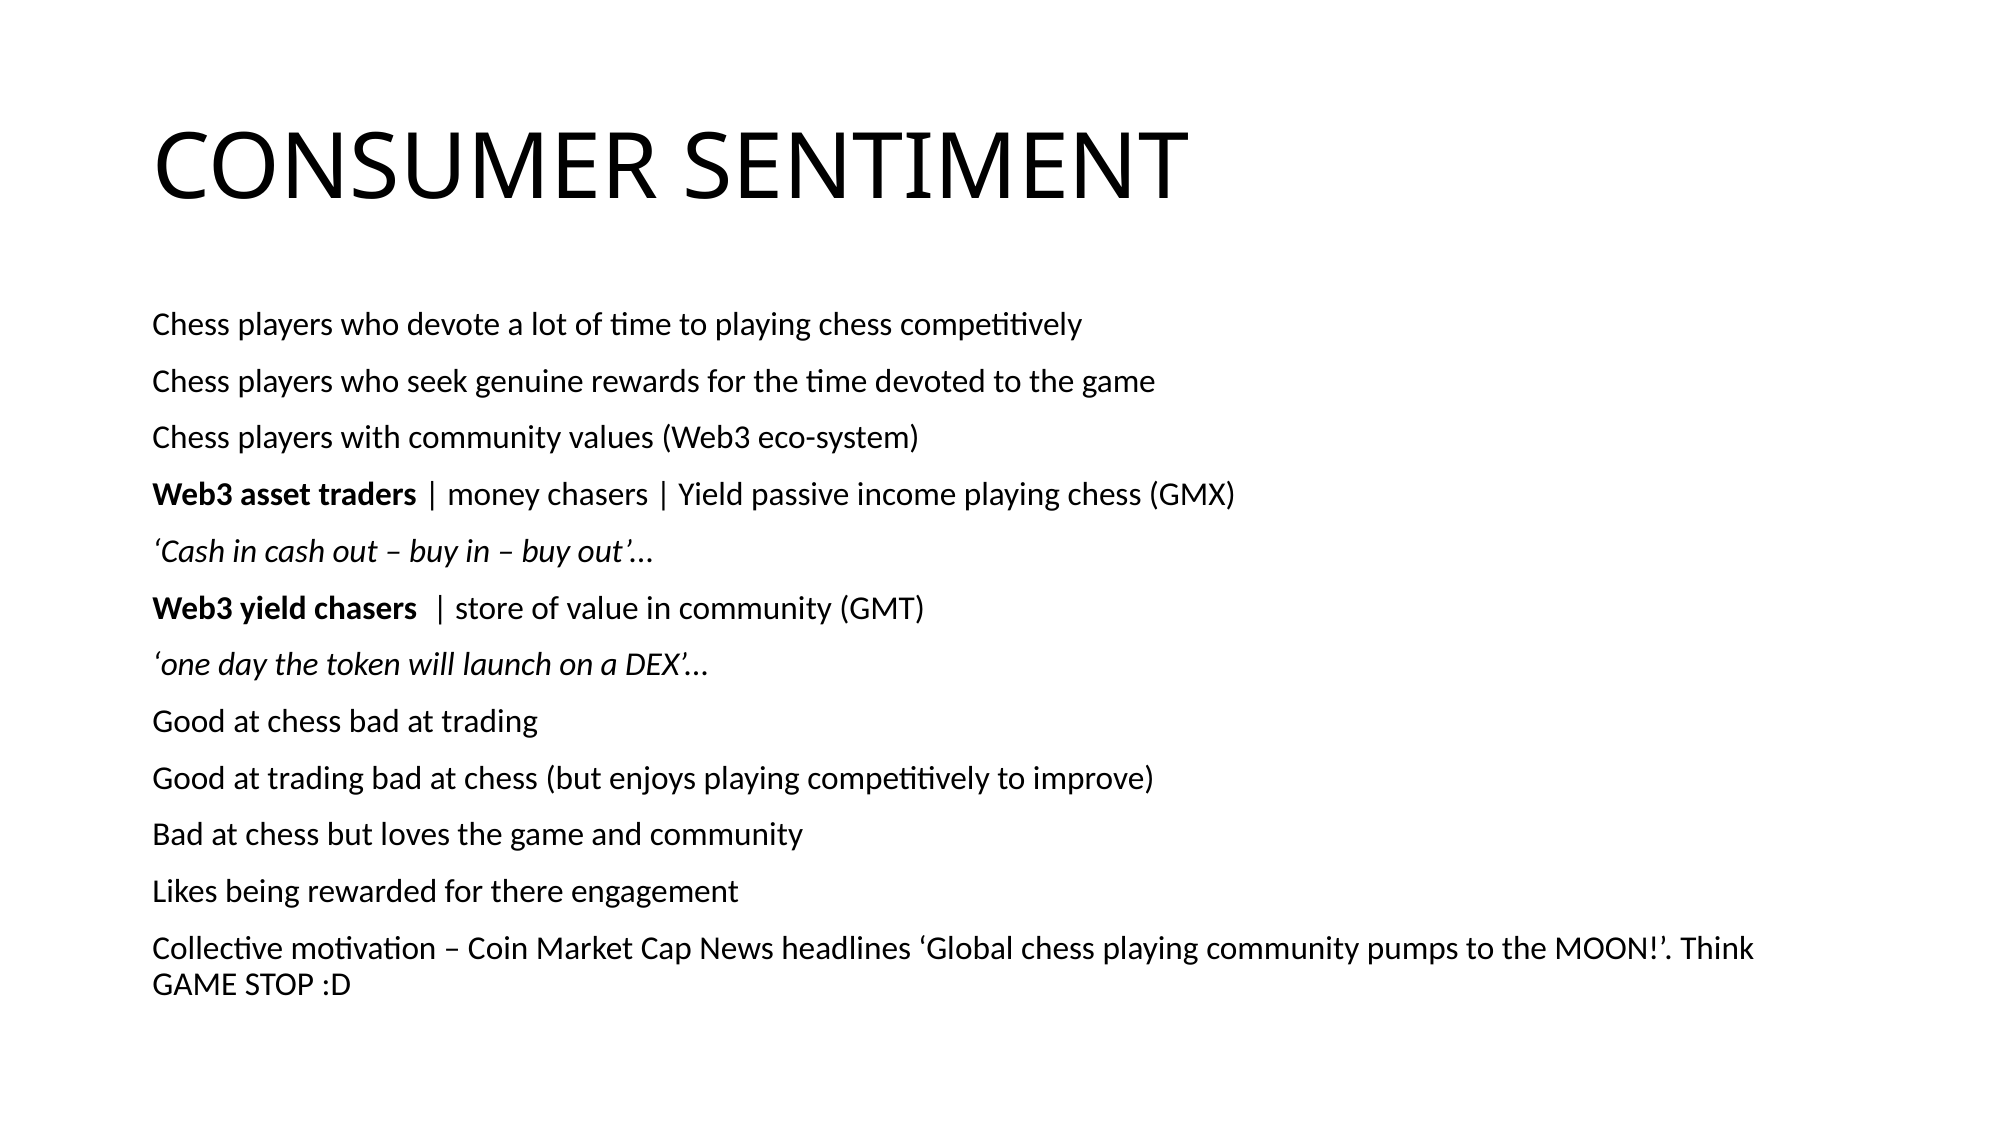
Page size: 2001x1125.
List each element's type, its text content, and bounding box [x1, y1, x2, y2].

list Chess players who devote a lot of time to playing chess competitively Chess players who seek genuine rewards for the time devoted to the game Chess players with community values (Web3 eco-system) Web3 asset traders | money chasers | Yield passive income playing chess (GMX) ‘Cash in cash out – buy in – buy out’... Web3 yield chasers | store of value in community (GMT) ‘one day the token will launch on a DEX’... Good at chess bad at trading Good at trading bad at chess (but enjoys playing competitively to improve) Bad at chess but loves the game and community Likes being rewarded for there engagement Collective motivation – Coin Market Cap News headlines ‘Global chess playing community pumps to the MOON!’. Think GAME STOP :D [137, 299, 1863, 1014]
title CONSUMER SENTIMENT [137, 59, 1863, 278]
